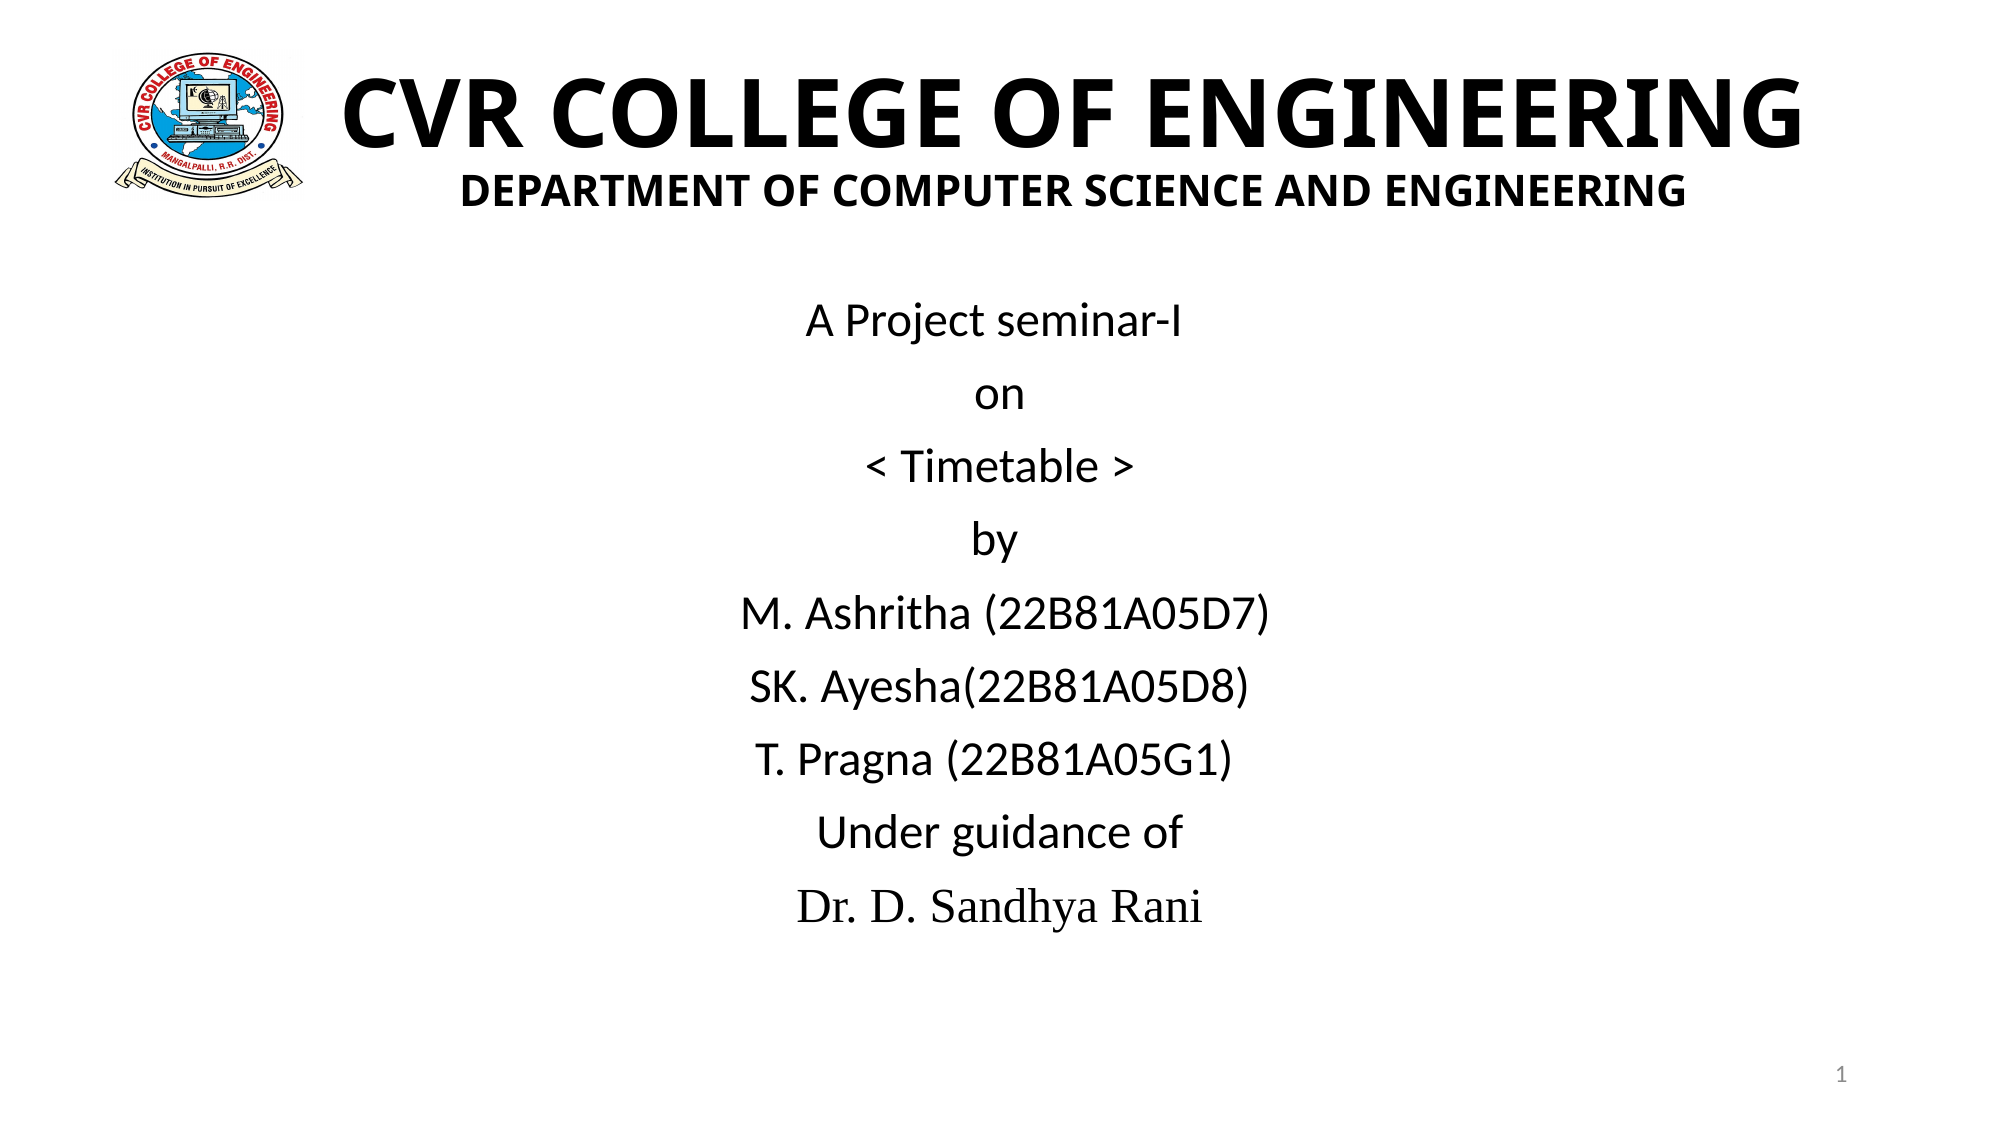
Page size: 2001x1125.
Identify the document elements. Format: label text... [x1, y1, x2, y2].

subtitle A Project seminar-I on < Timetable > by M. Ashritha (22B81A05D7) SK. Ayesha(22B81A05D8) T. Pragna (22B81A05G1) Under guidance of Dr. D. Sandhya Rani [249, 286, 1750, 942]
slide_number 1 [1412, 1042, 1863, 1103]
picture [112, 49, 305, 201]
title CVR COLLEGE OF ENGINEERING DEPARTMENT OF COMPUTER SCIENCE AND ENGINEERING [323, 27, 1824, 223]
